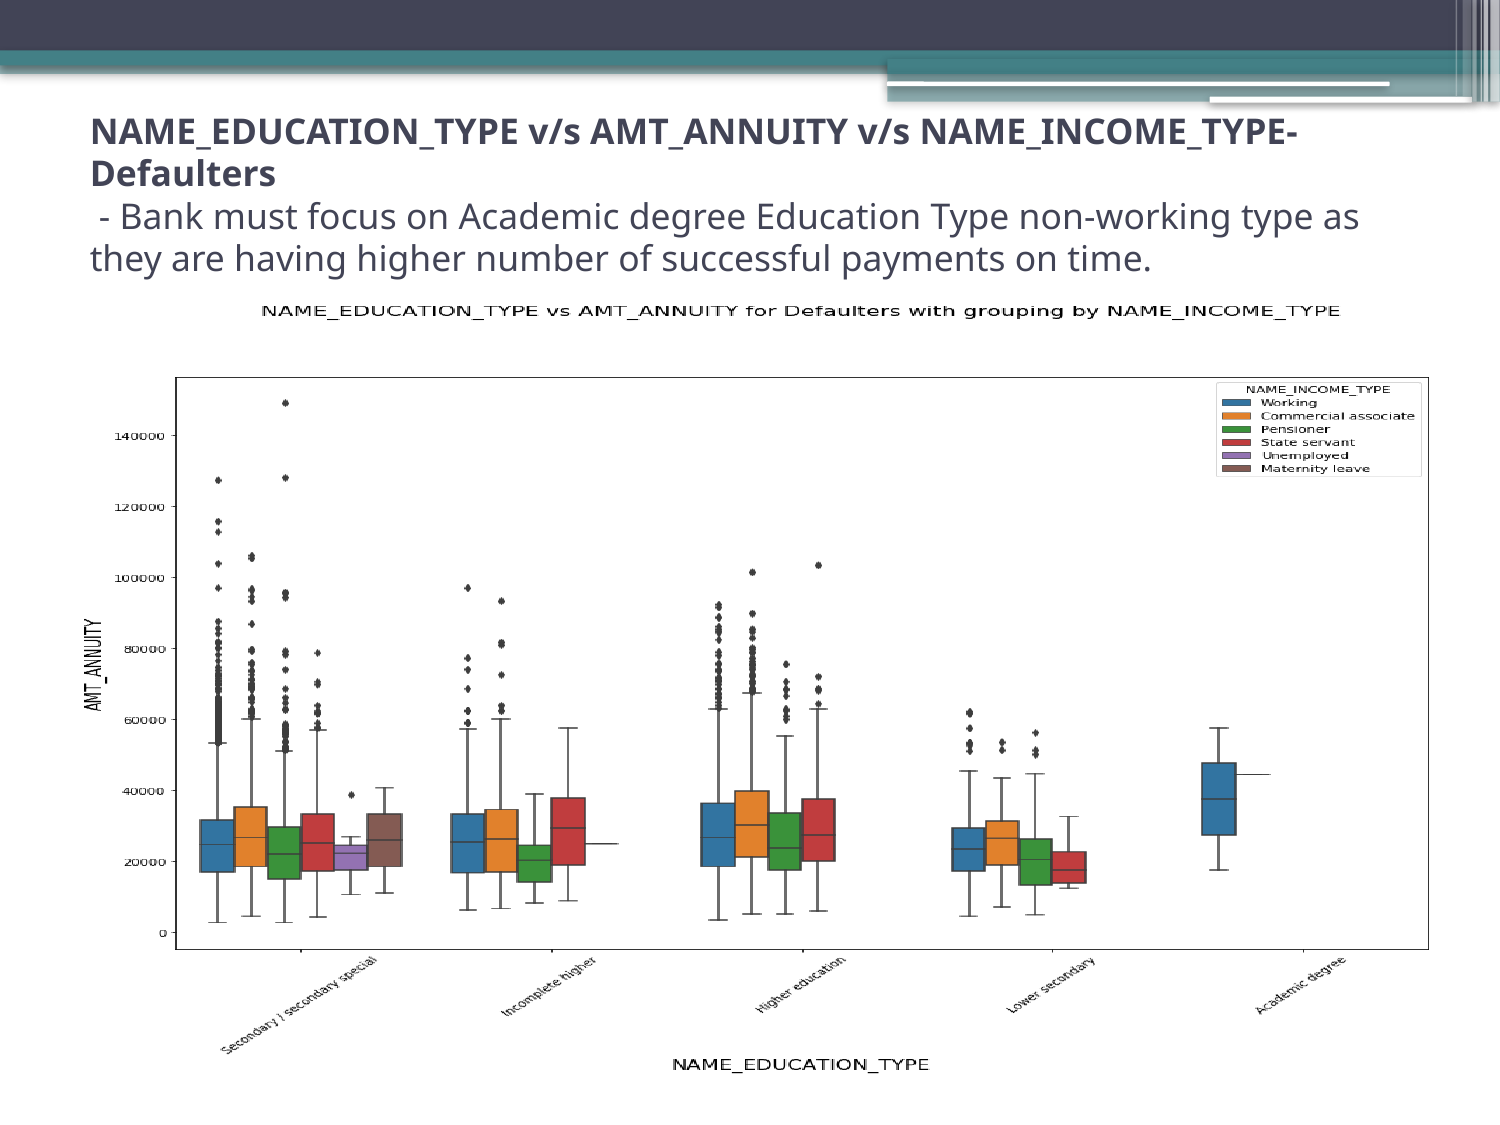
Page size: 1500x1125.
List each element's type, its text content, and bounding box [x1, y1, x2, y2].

title NAME_EDUCATION_TYPE v/s AMT_ANNUITY v/s NAME_INCOME_TYPE- Defaulters - Bank must focus on Academic degree Education Type non-working type as they are having higher number of successful payments on time. [75, 99, 1425, 288]
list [74, 299, 1438, 1079]
